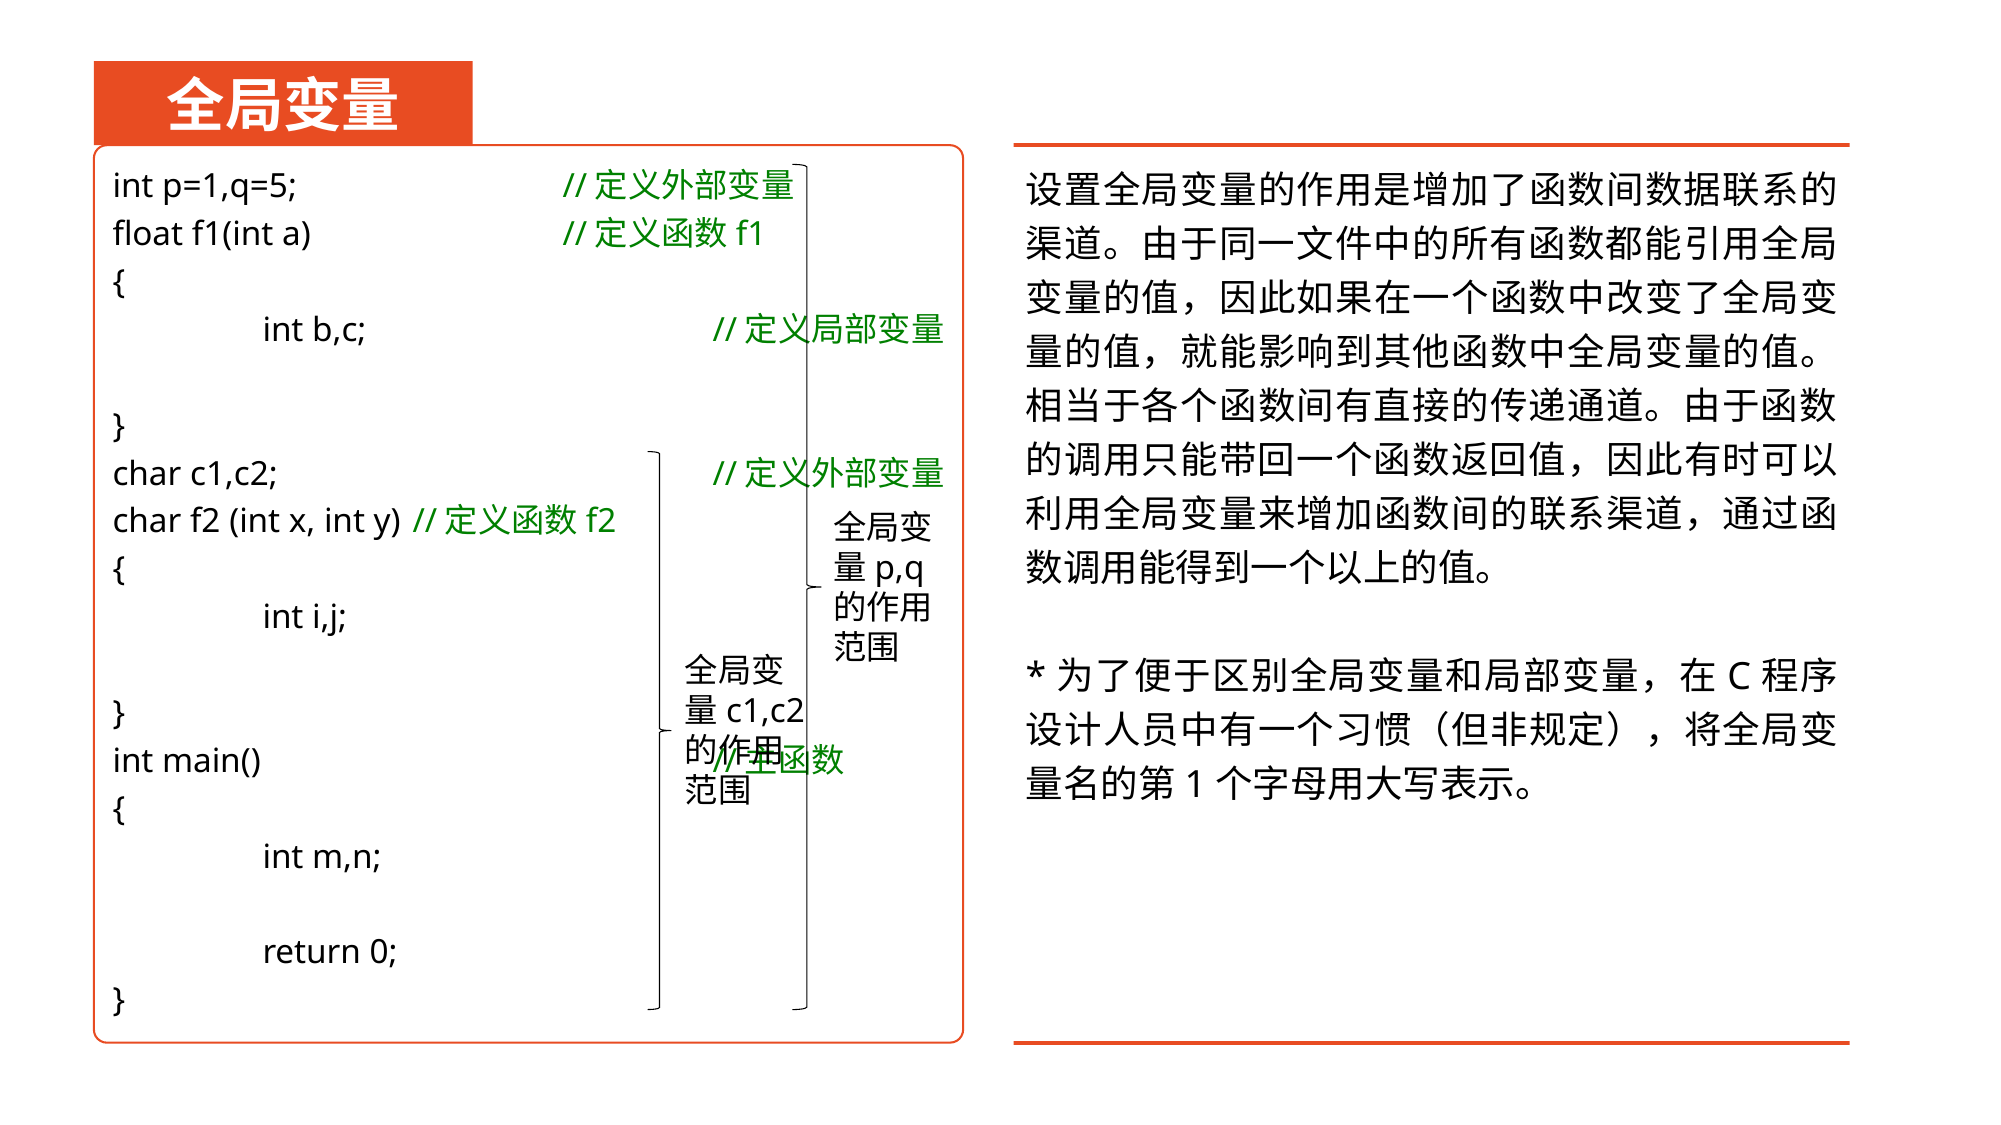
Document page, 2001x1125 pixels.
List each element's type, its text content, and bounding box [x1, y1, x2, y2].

text_box 全局变量p,q的作用范围 [818, 498, 970, 674]
text_box 全局变量 [93, 60, 474, 146]
text_box [792, 163, 818, 642]
text_box 全局变量c1,c2的作用范围 [670, 642, 822, 817]
text_box [792, 817, 808, 1011]
text_box [647, 451, 670, 1011]
